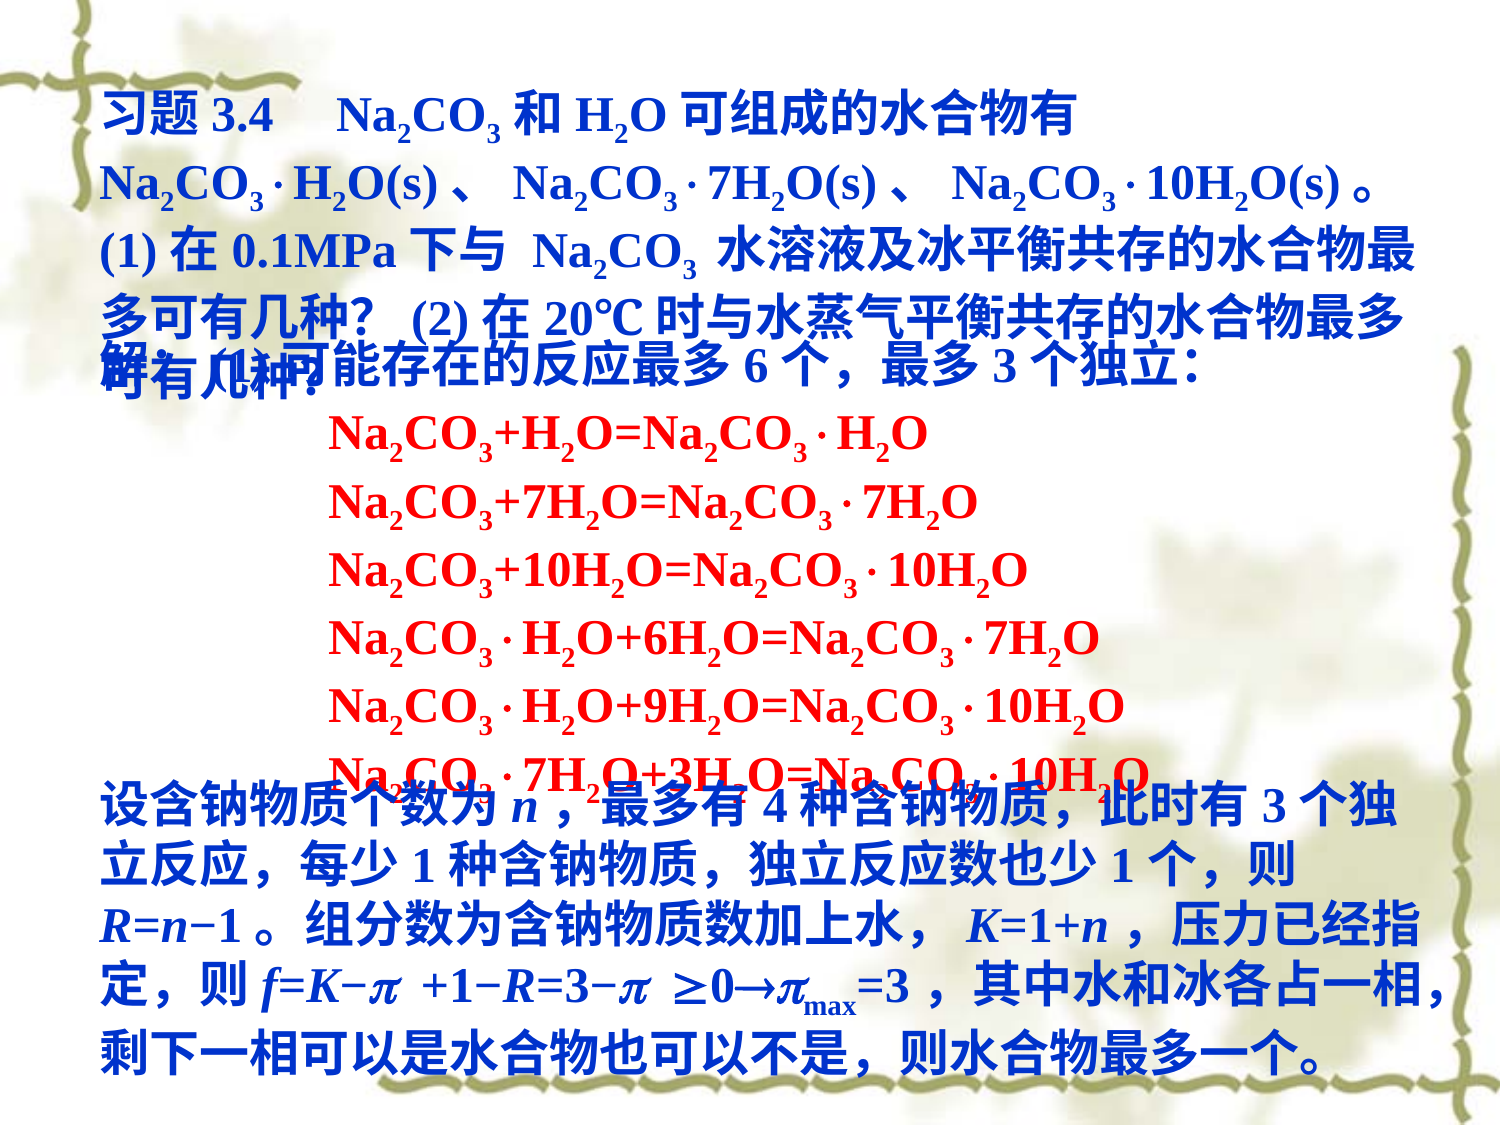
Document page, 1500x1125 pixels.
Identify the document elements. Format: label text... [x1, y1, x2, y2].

picture [0, 0, 1500, 1125]
text_box 设含钠物质个数为n，最多有4种含钠物质，此时有3个独立反应，每少1种含钠物质，独立反应数也少1个，则R=n−1。组分数为含钠物质数加上水，K=1+n，压力已经指定，则f=K−p +1−R=3−p 0pmax=3，其中水和冰各占一相，剩下一相可以是水合物也可以不是，则水合物最多一个。 [84, 765, 1442, 1089]
text_box Na2CO3+H2O=Na2CO3H2O Na2CO3+7H2O=Na2CO37H2O Na2CO3+10H2O=Na2CO310H2O Na2CO3H2O+6H2O=Na2CO37H2O Na2CO3H2O+9H2O=Na2CO310H2O Na2CO37H2O+3H2O=Na2CO310H2O [313, 400, 1215, 765]
text_box 习题3.4 Na2CO3和H2O可组成的水合物有Na2CO3H2O(s)、Na2CO37H2O(s)、Na2CO310H2O(s)。 (1)在0.1MPa下与 Na2CO3 水溶液及冰平衡共存的水合物最多可有几种？(2)在20℃时与水蒸气平衡共存的水合物最多可有几种？ [84, 73, 1444, 414]
text_box 解：(1)可能存在的反应最多6个，最多3个独立： [84, 324, 1442, 400]
